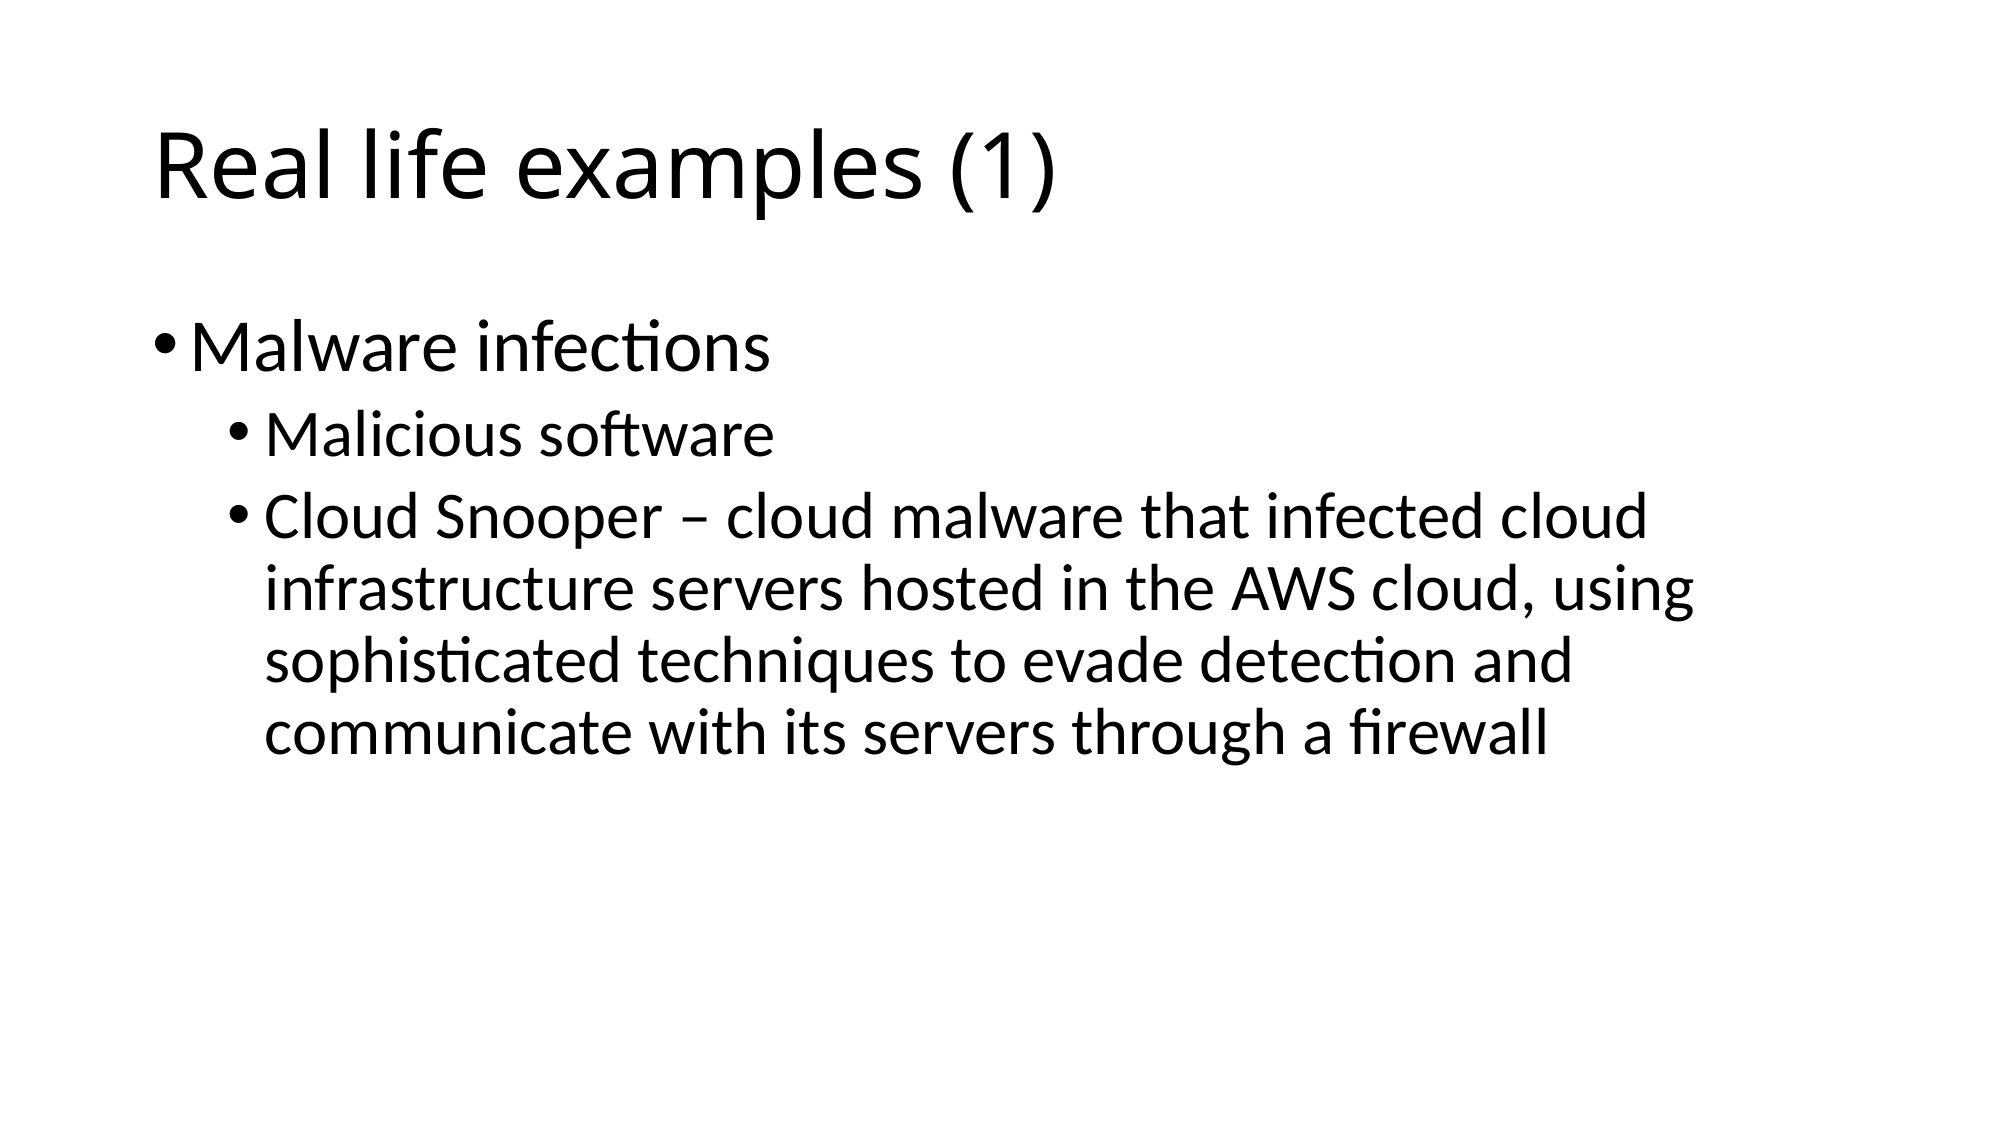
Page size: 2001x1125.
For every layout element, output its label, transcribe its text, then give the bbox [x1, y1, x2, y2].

title Real life examples (1) [137, 59, 1863, 278]
list Malware infections Malicious software Cloud Snooper – cloud malware that infected cloud infrastructure servers hosted in the AWS cloud, using sophisticated techniques to evade detection and communicate with its servers through a firewall [137, 299, 1863, 1014]
